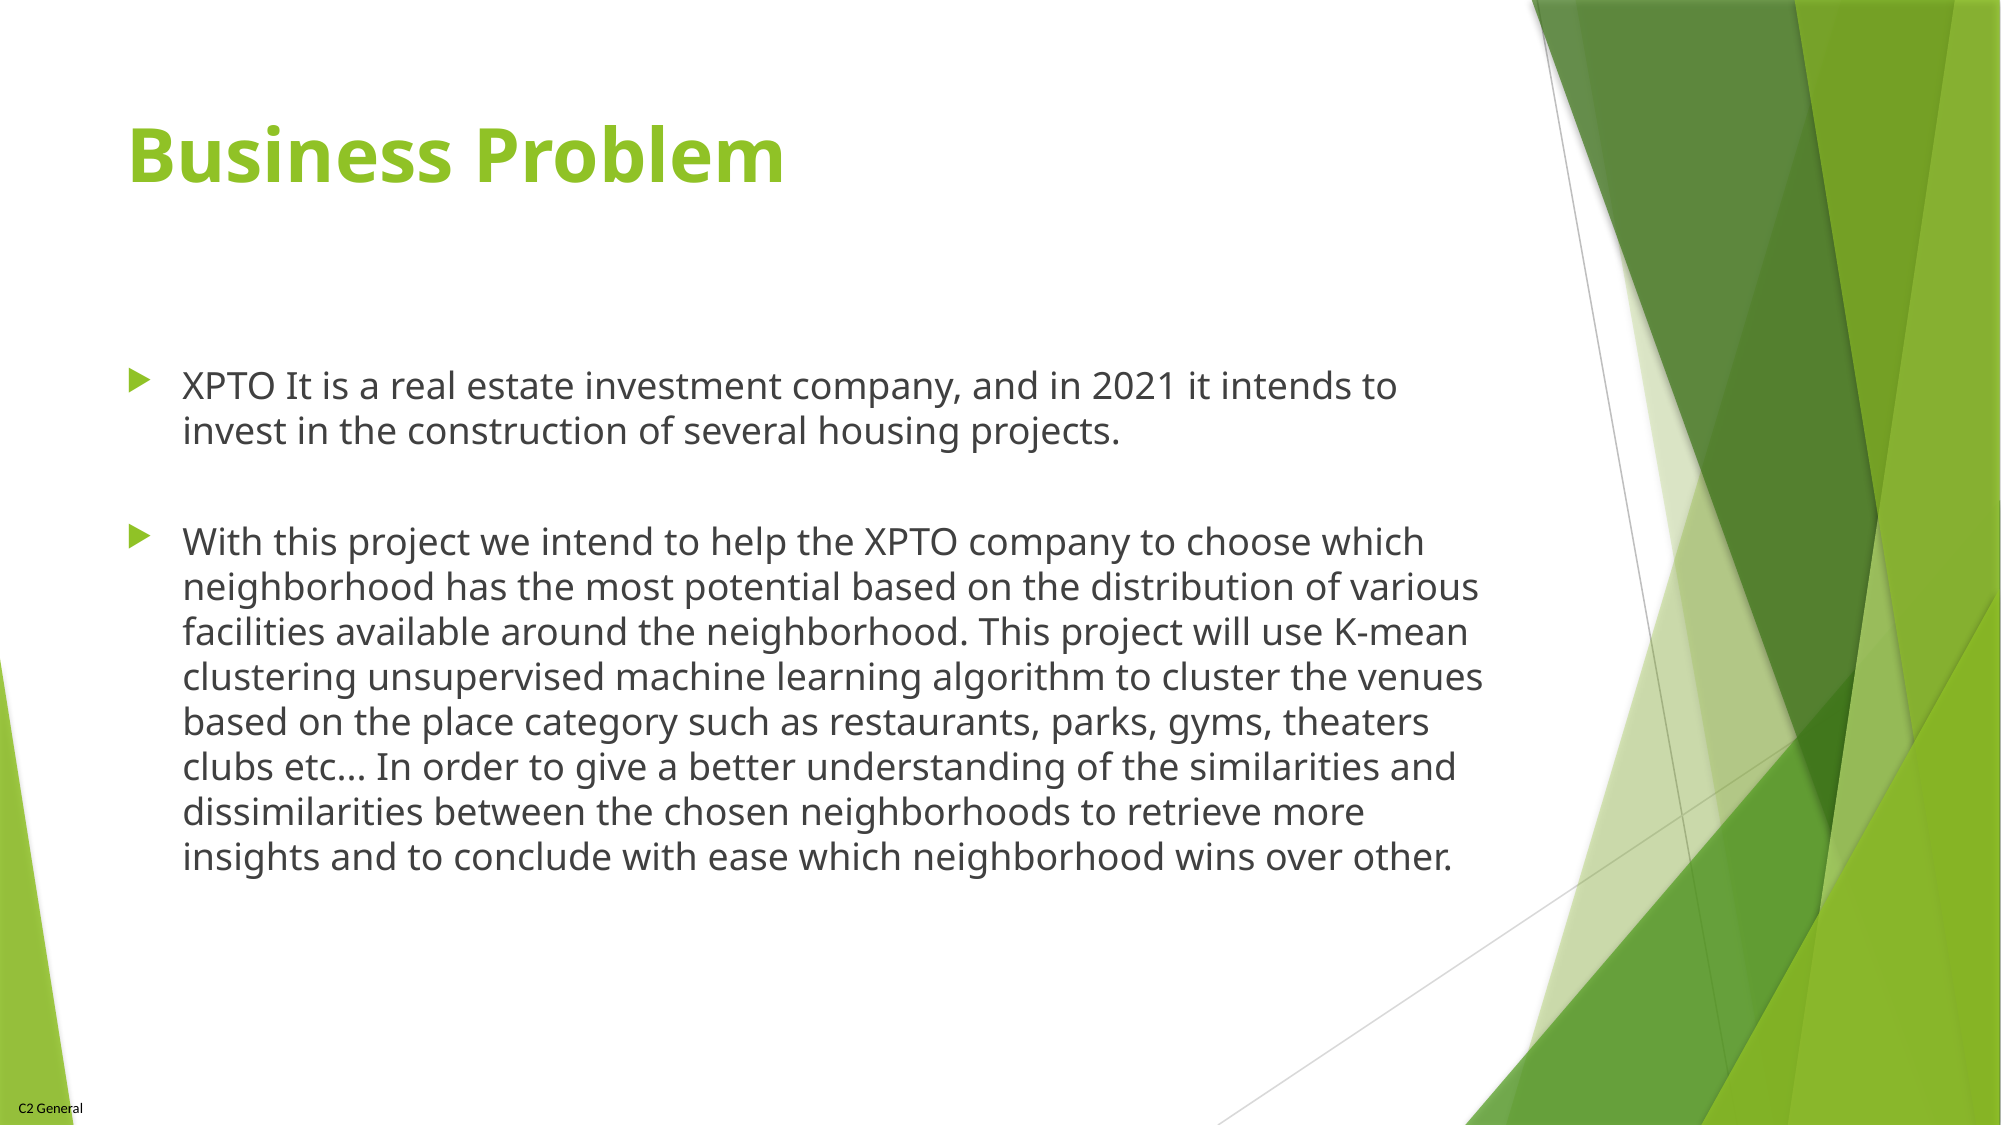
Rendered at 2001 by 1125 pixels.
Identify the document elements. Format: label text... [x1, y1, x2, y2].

title Business Problem [111, 99, 1522, 317]
list XPTO It is a real estate investment company, and in 2021 it intends to invest in the construction of several housing projects. With this project we intend to help the XPTO company to choose which neighborhood has the most potential based on the distribution of various facilities available around the neighborhood. This project will use K-mean clustering unsupervised machine learning algorithm to cluster the venues based on the place category such as restaurants, parks, gyms, theaters clubs etc... In order to give a better understanding of the similarities and dissimilarities between the chosen neighborhoods to retrieve more insights and to conclude with ease which neighborhood wins over other. [111, 354, 1522, 992]
